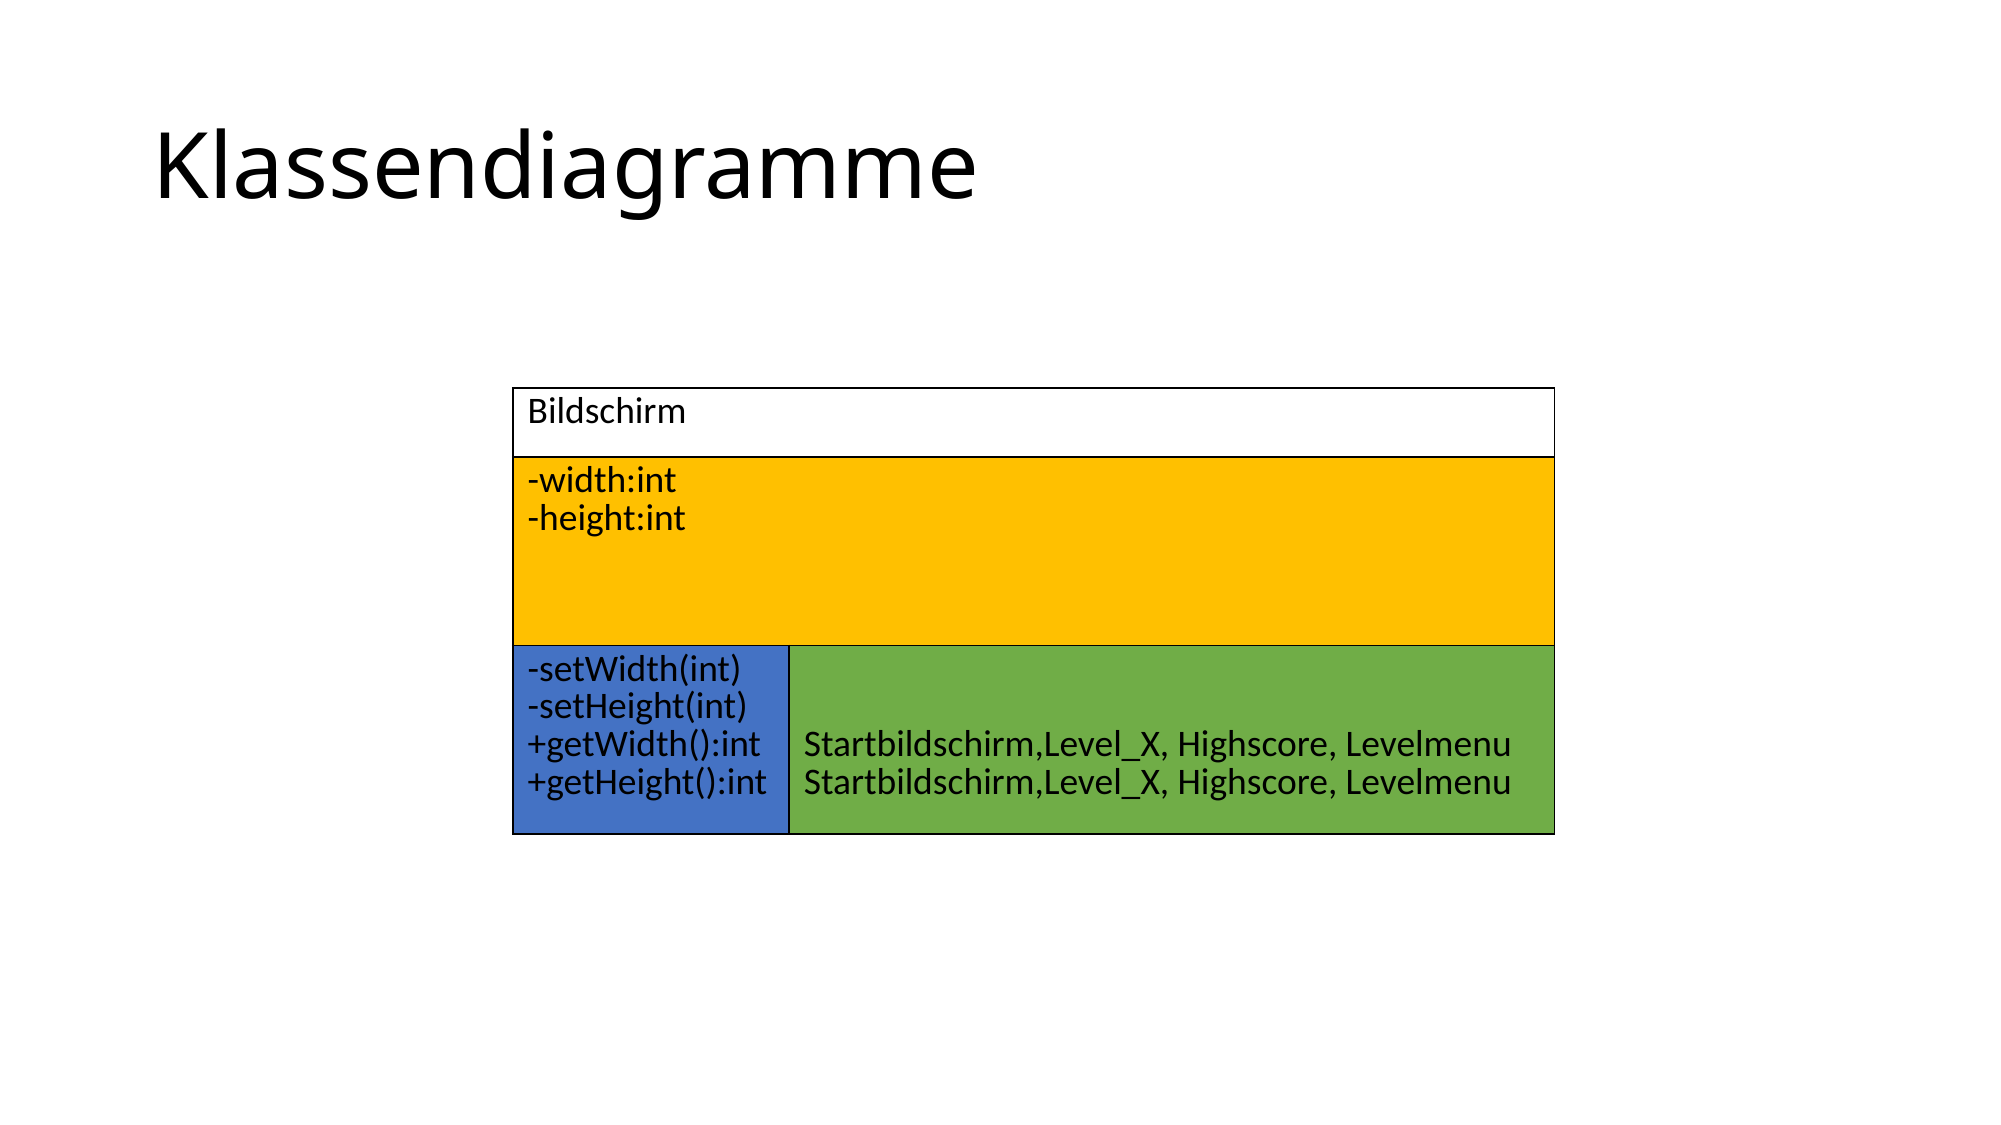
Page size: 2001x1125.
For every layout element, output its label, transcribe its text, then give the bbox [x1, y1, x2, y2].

table_cell Startbildschirm,Level_X, Highscore, Levelmenu Startbildschirm,Level_X, Highscore, Levelmenu [790, 646, 1554, 833]
table_header Bildschirm [514, 389, 1554, 456]
title Klassendiagramme [137, 59, 1863, 278]
table_cell -width:int -height:int [514, 458, 1554, 645]
table_cell -setWidth(int) -setHeight(int) +getWidth():int +getHeight():int [514, 646, 788, 833]
